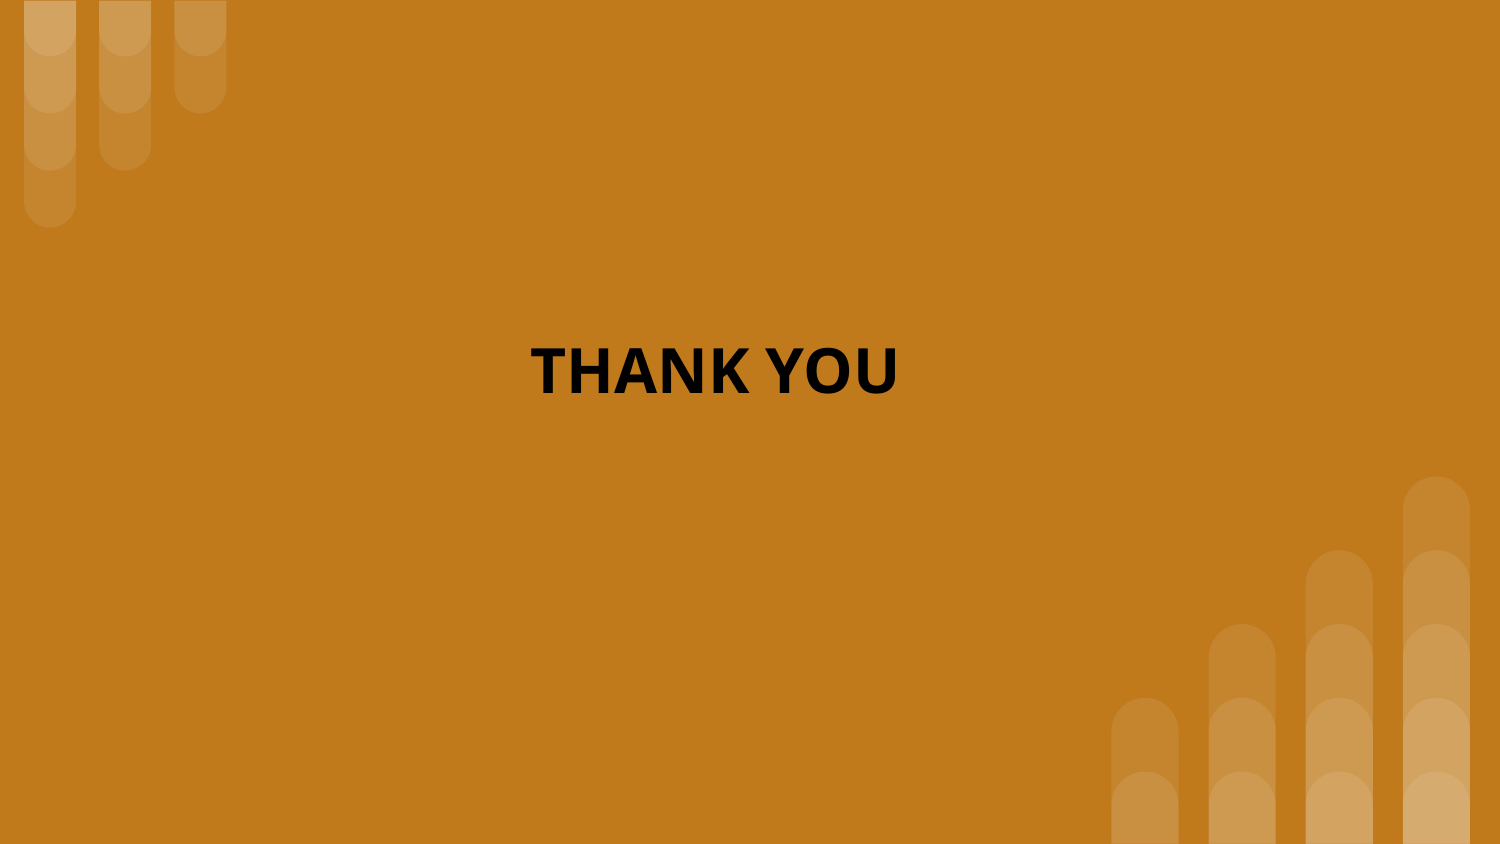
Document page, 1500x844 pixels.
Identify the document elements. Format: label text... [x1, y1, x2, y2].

text_box THANK YOU [515, 315, 1500, 421]
